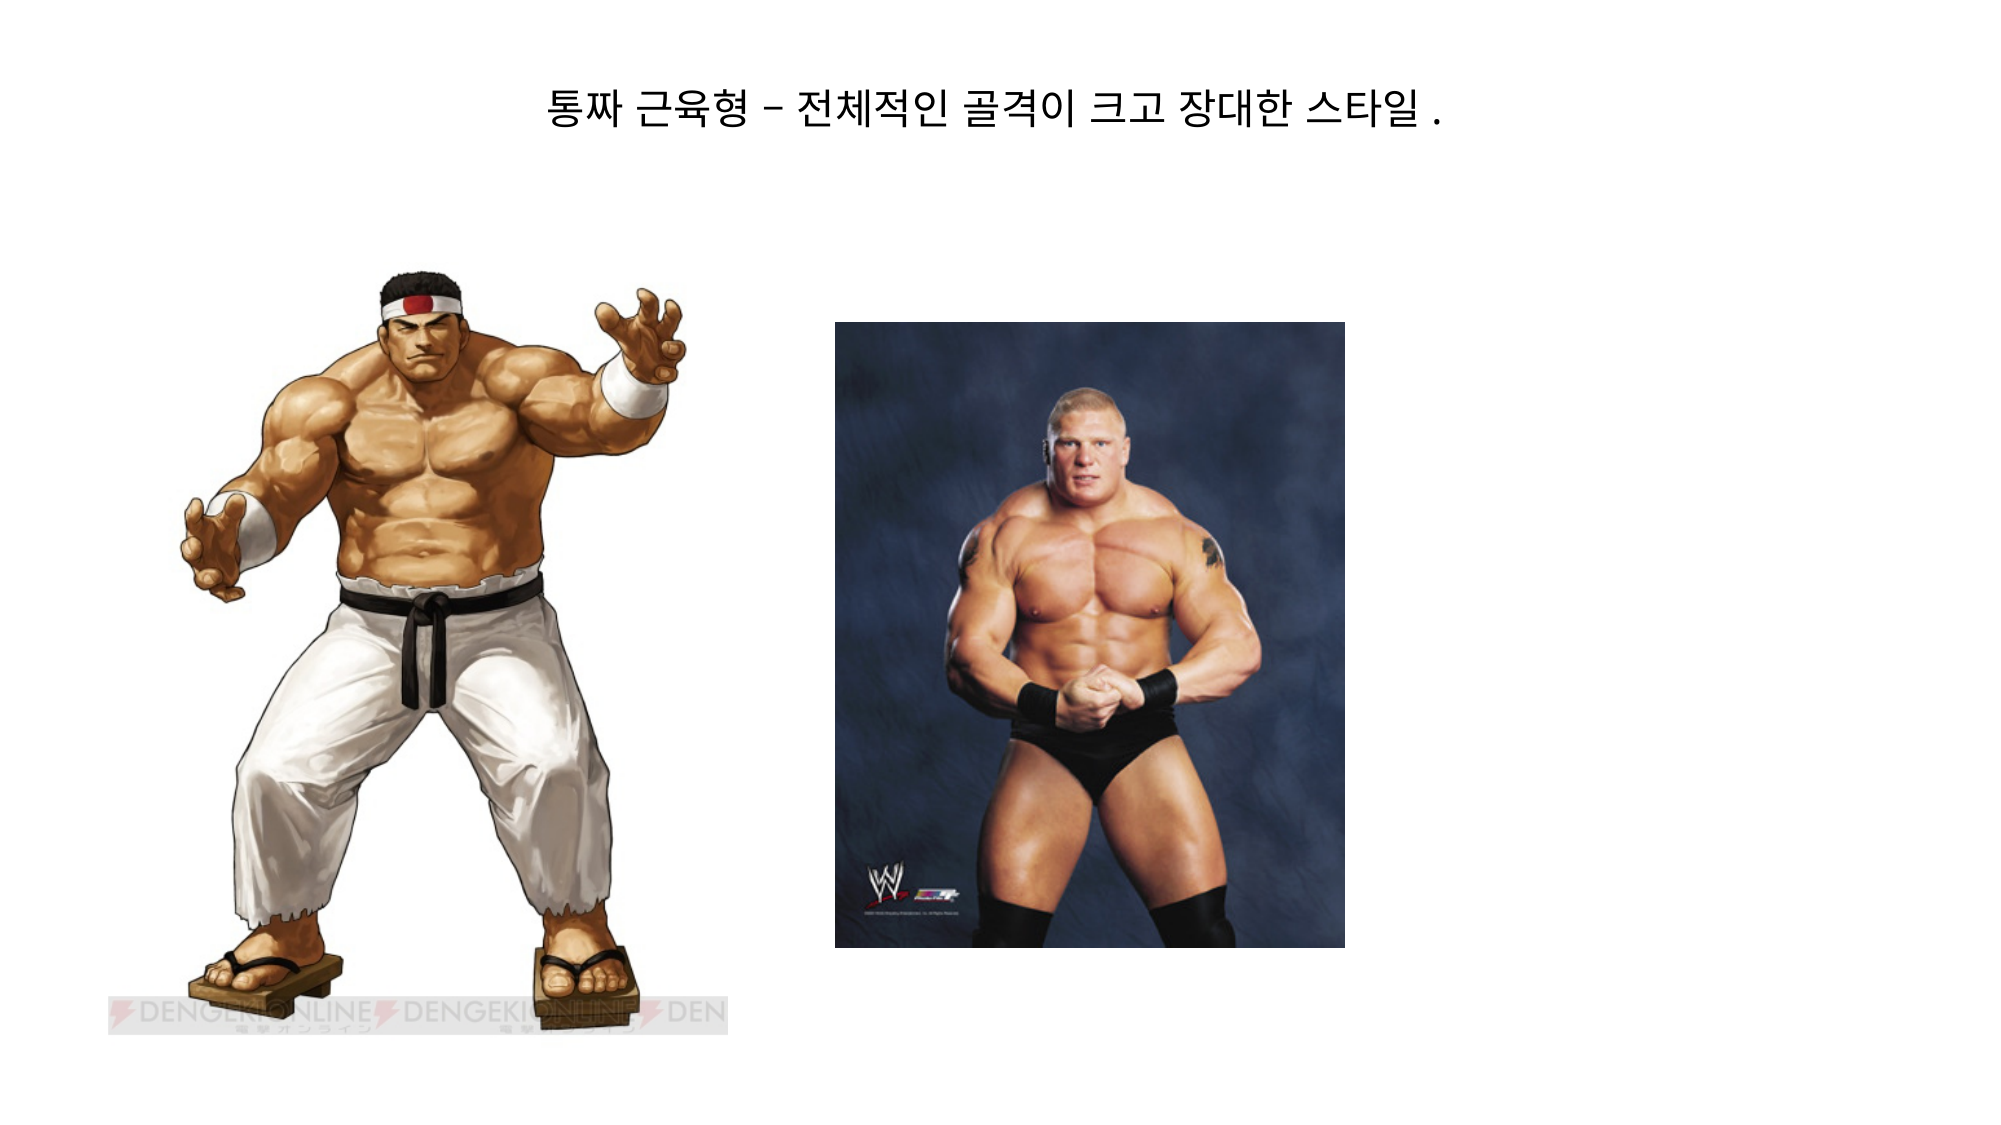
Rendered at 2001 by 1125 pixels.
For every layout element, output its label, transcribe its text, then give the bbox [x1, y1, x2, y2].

picture [107, 221, 728, 1048]
title 통짜 근육형 – 전체적인 골격이 크고 장대한 스타일. [0, 0, 2000, 222]
picture [835, 322, 1345, 948]
